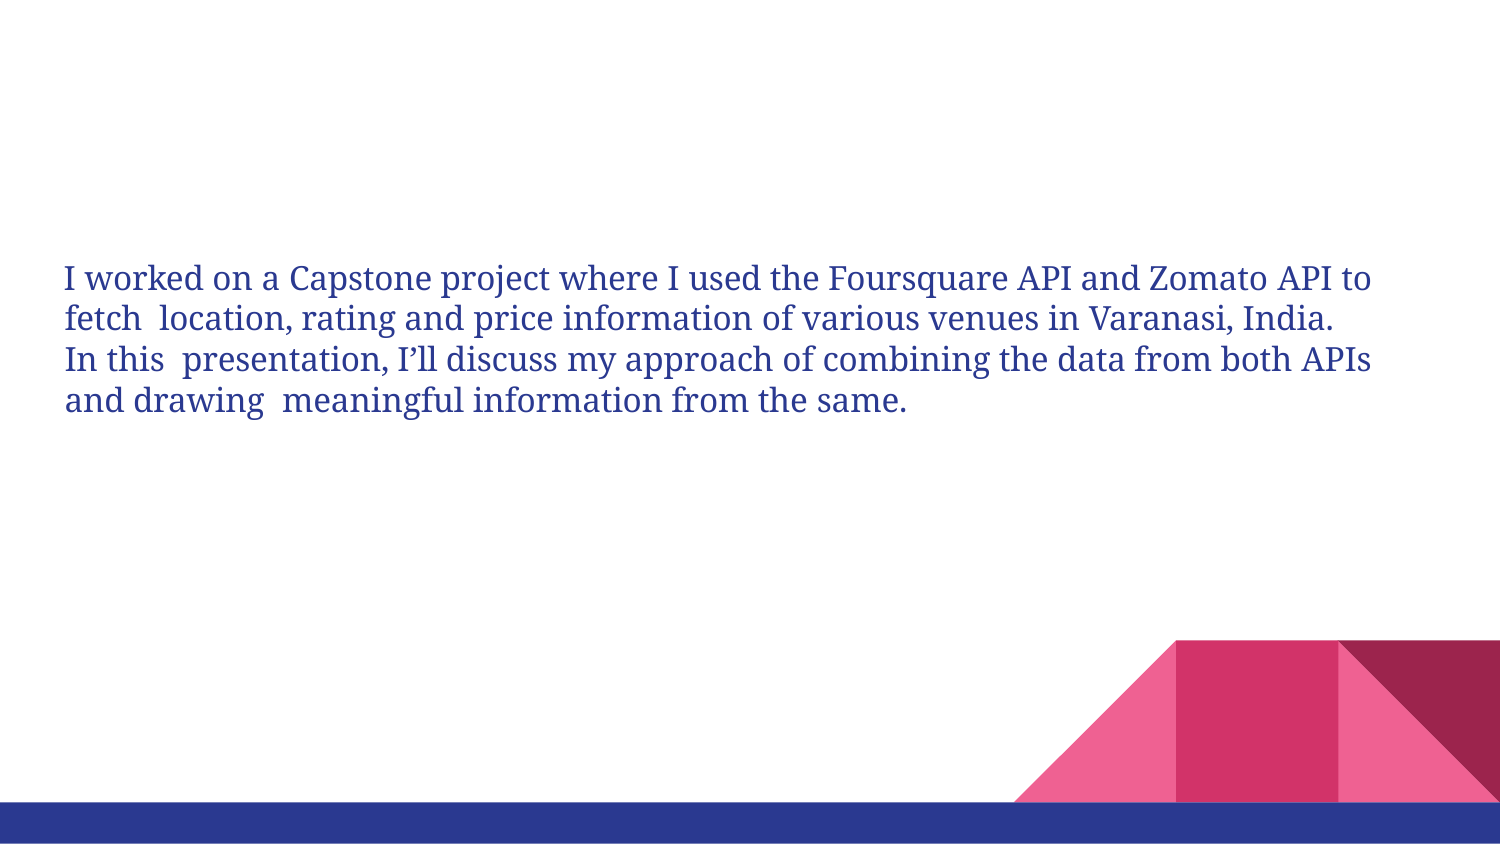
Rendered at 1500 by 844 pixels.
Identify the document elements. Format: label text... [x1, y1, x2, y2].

text_box I worked on a Capstone project where I used the Foursquare API and Zomato API to fetch location, rating and price information of various venues in Varanasi, India. In this presentation, I’ll discuss my approach of combining the data from both APIs and drawing meaningful information from the same. [61, 254, 1375, 419]
